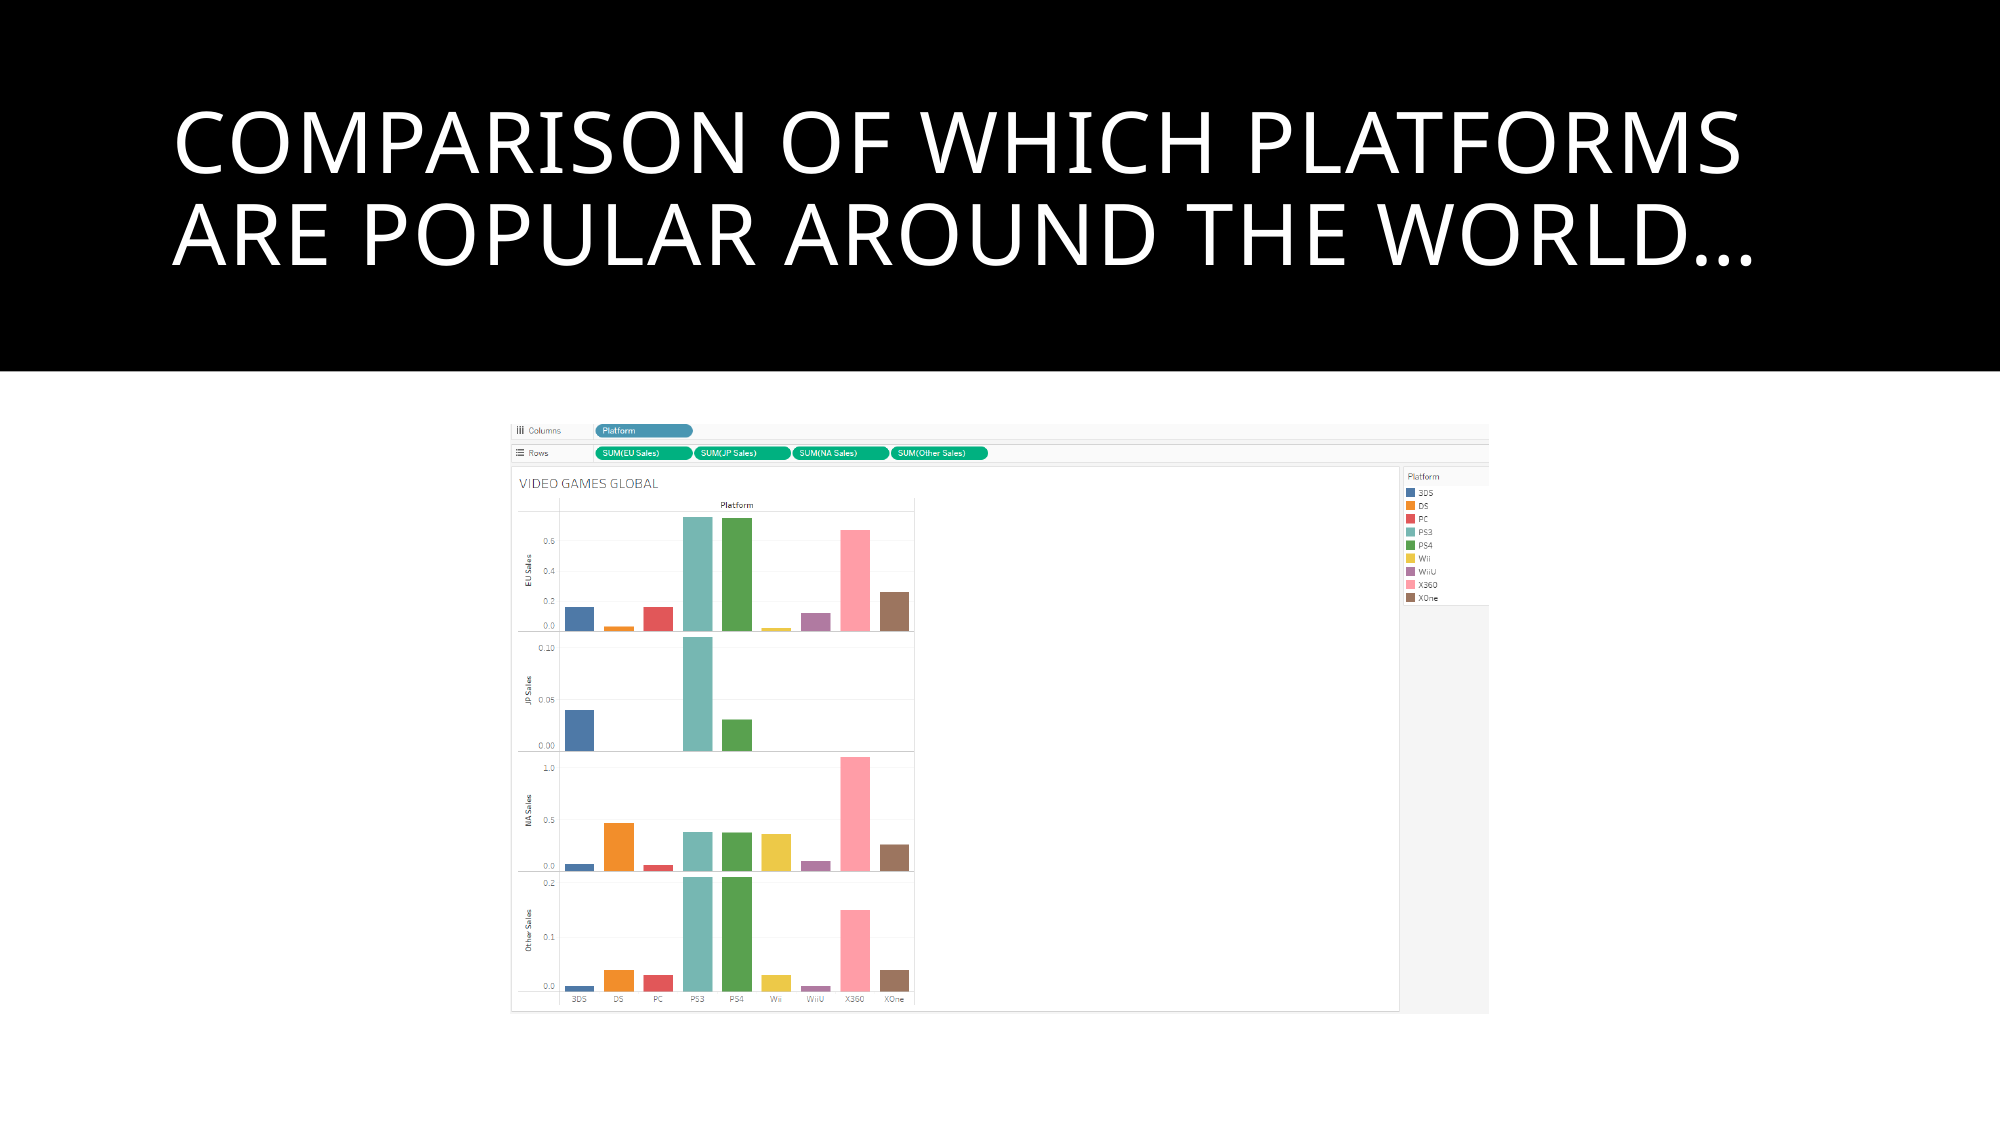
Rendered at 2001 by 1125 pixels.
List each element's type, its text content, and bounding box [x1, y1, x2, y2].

title Comparison of which platforms are popular around the world… [157, 52, 1842, 332]
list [510, 424, 1489, 1015]
